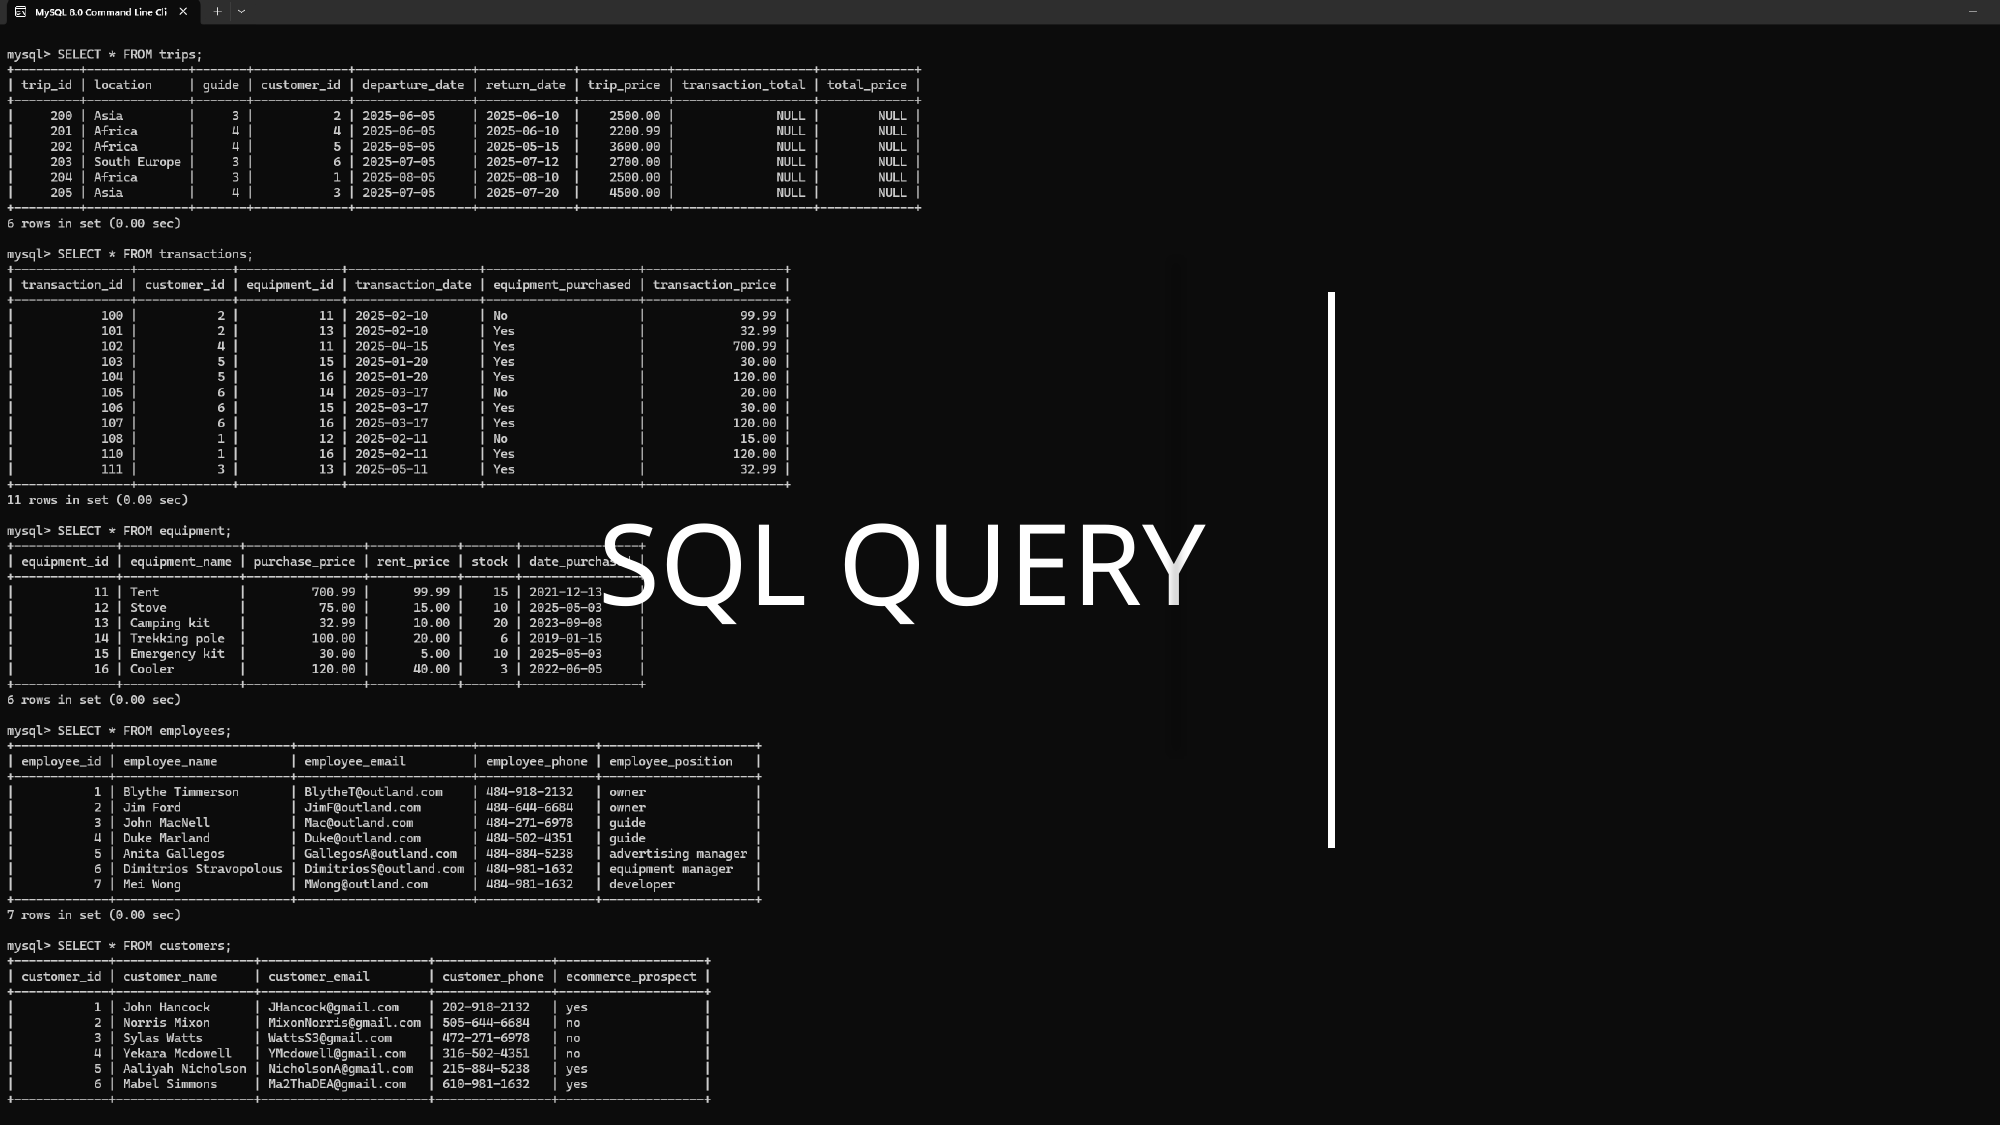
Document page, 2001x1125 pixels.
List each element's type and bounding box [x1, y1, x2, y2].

list [0, 0, 2000, 1125]
